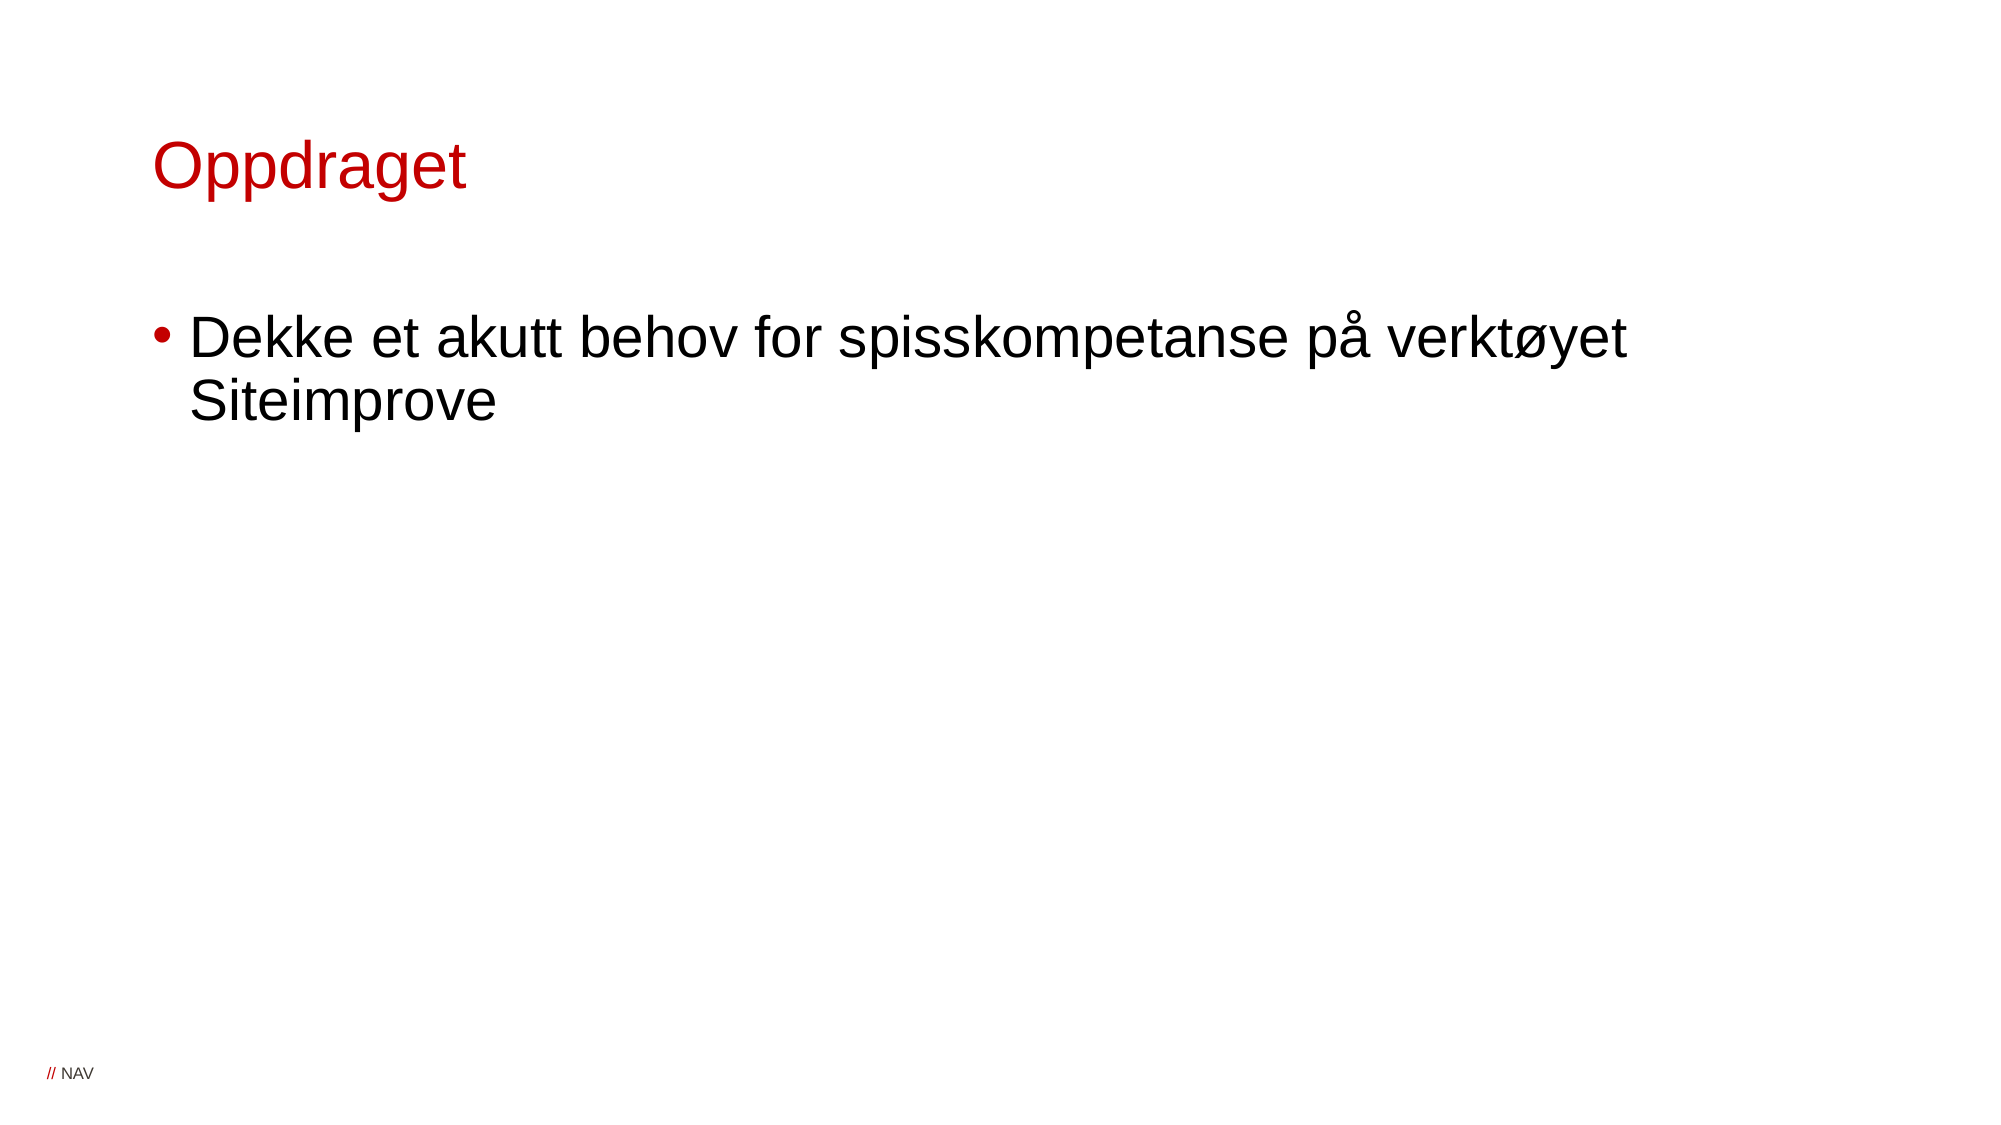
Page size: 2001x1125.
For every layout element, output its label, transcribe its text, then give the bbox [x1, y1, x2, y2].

list Dekke et akutt behov for spisskompetanse på verktøyet Siteimprove [137, 299, 1863, 1014]
title Oppdraget [137, 79, 1863, 255]
